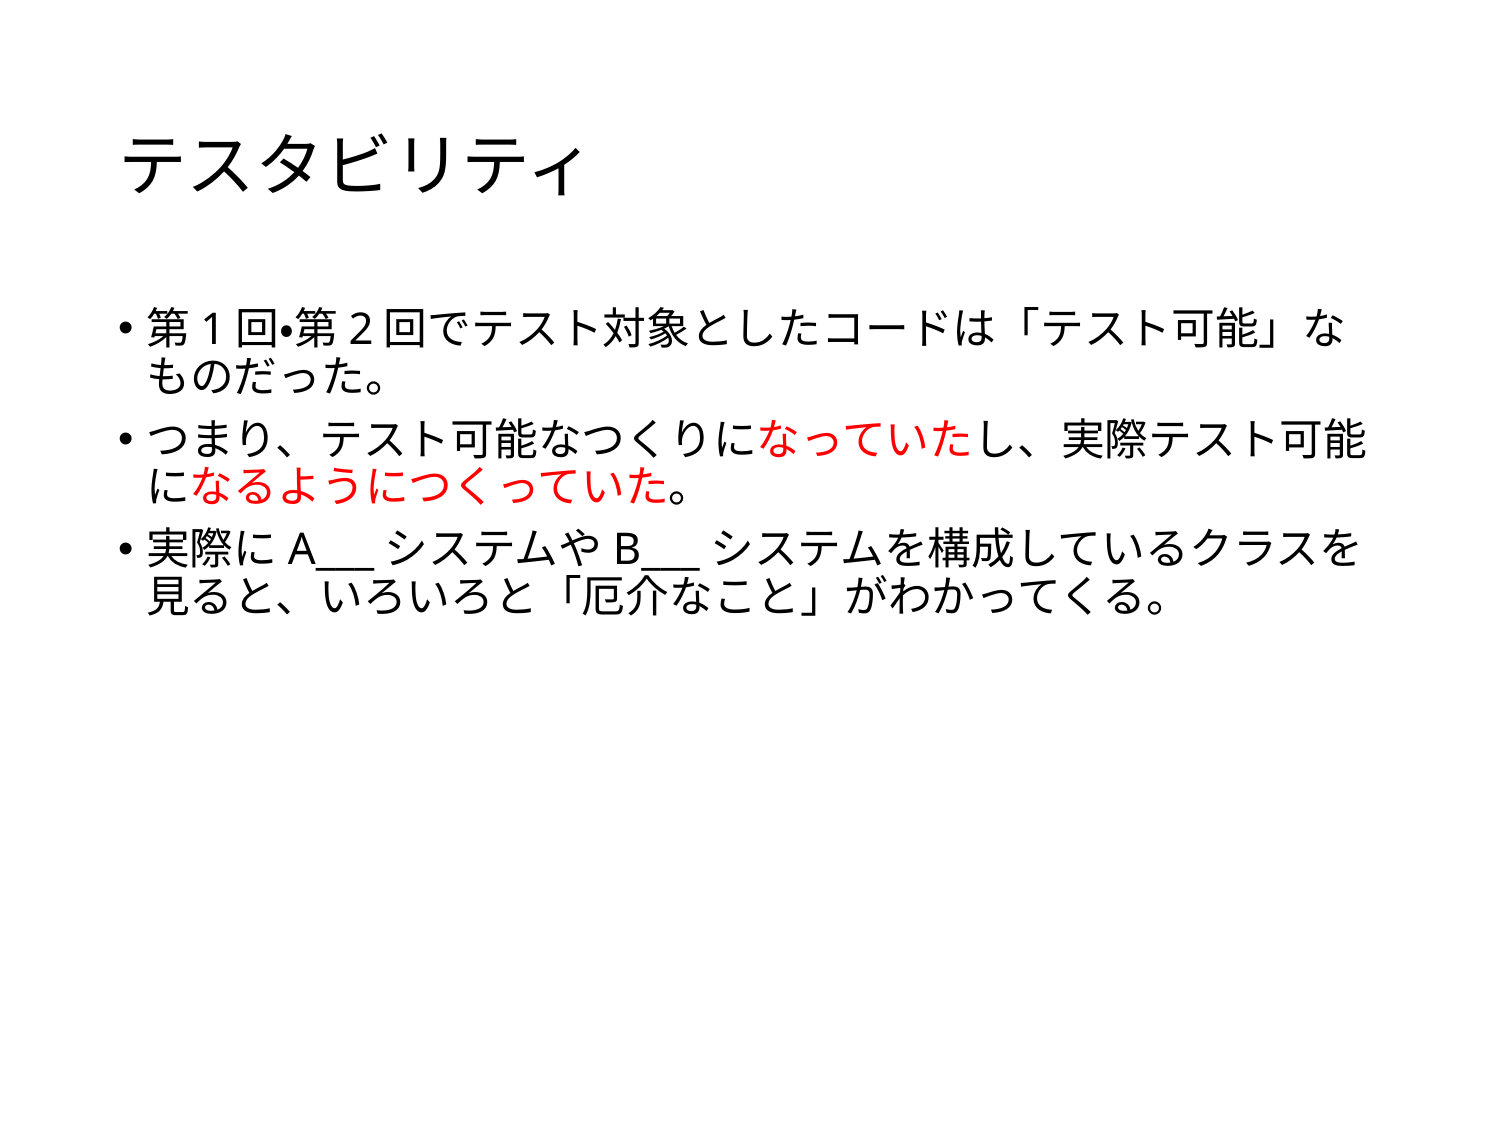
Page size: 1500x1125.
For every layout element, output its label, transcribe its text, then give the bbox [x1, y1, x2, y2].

list 第1回・第2回でテスト対象としたコードは「テスト可能」なものだった。 つまり、テスト可能なつくりになっていたし、実際テスト可能になるようにつくっていた。 実際にA___システムやB___システムを構成しているクラスを見ると、いろいろと「厄介なこと」がわかってくる。 [103, 299, 1397, 1014]
title テスタビリティ [103, 59, 1397, 278]
